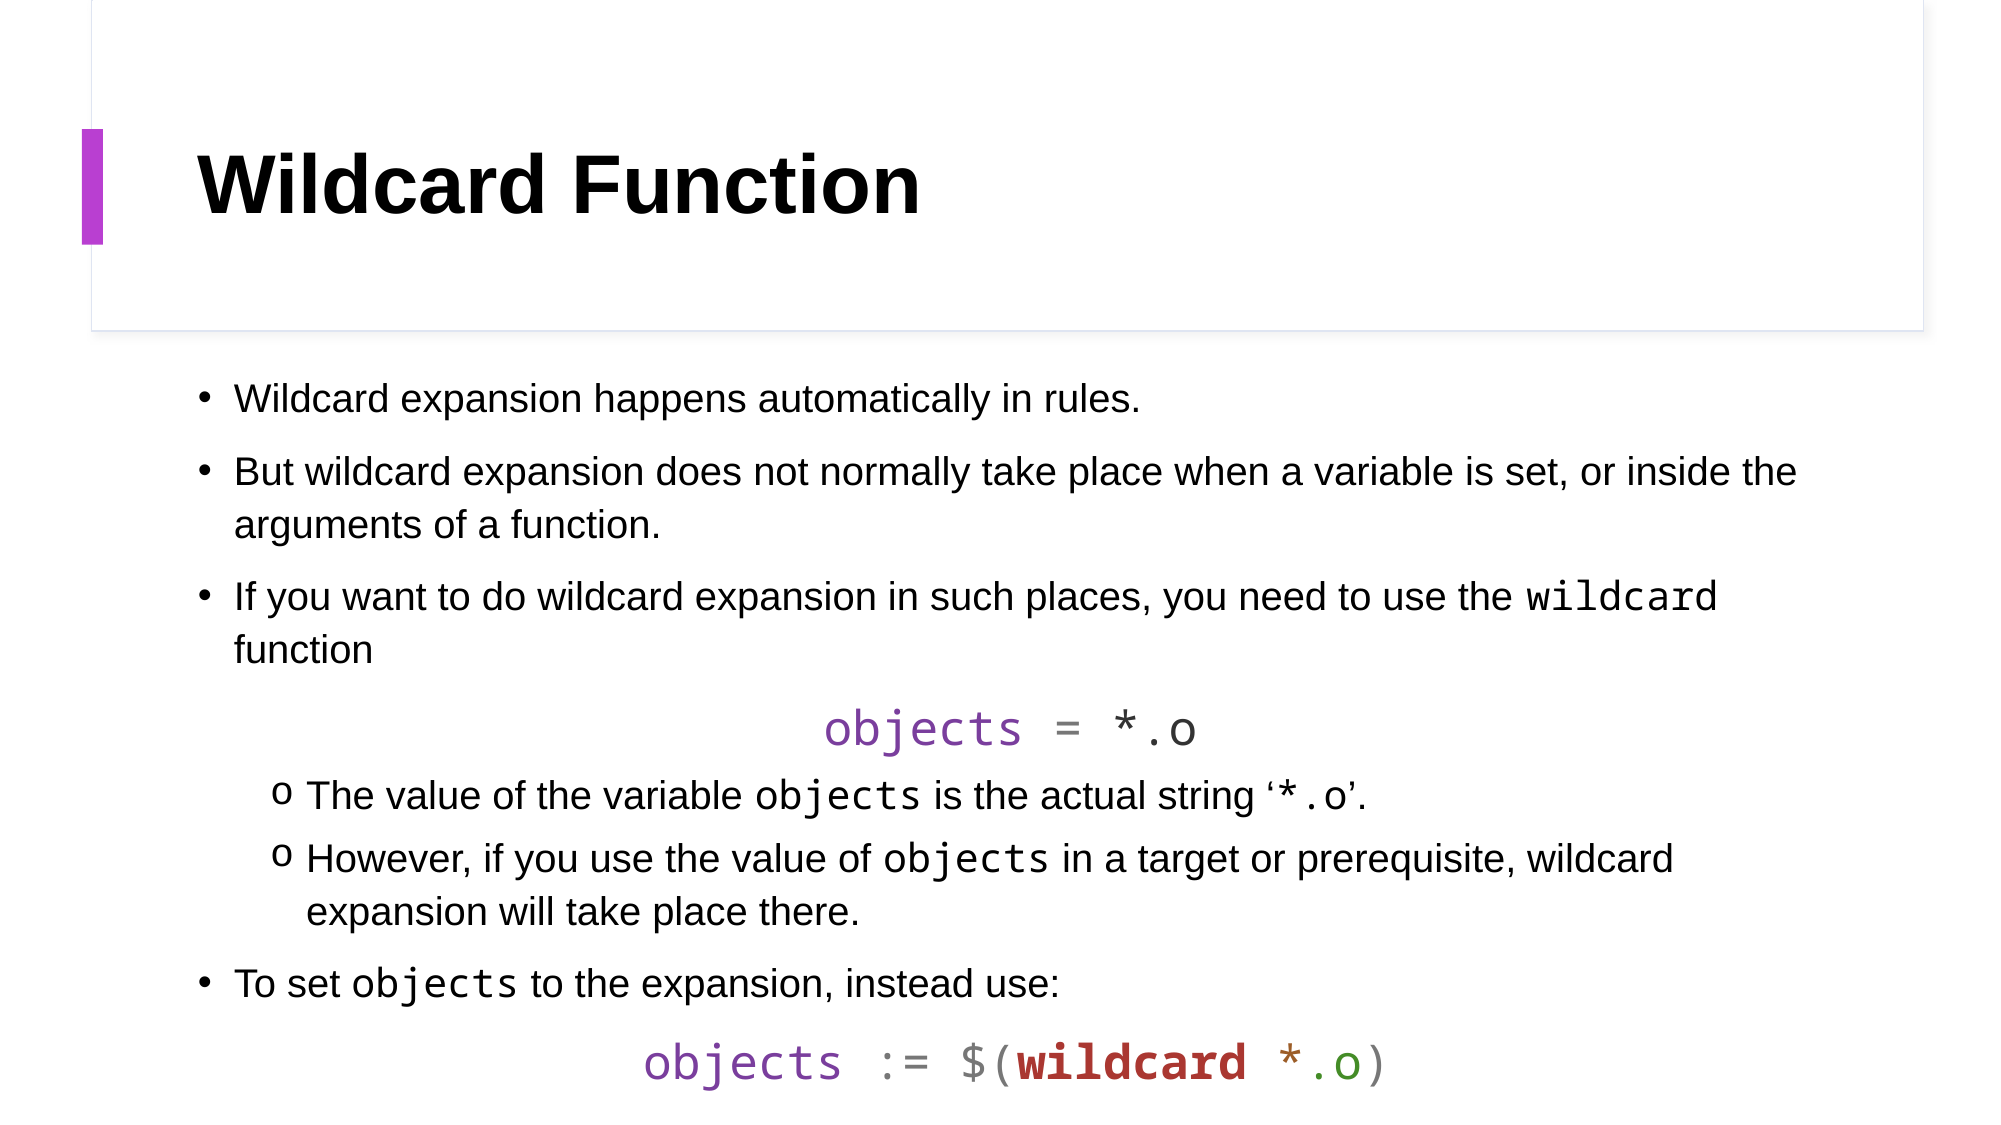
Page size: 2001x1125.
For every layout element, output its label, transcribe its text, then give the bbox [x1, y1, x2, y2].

title Wildcard Function [183, 90, 1851, 284]
list Wildcard expansion happens automatically in rules. But wildcard expansion does not normally take place when a variable is set, or inside the arguments of a function. If you want to do wildcard expansion in such places, you need to use the wildcard function objects = *.o The value of the variable objects is the actual string ‘*.o’. However, if you use the value of objects in a target or prerequisite, wildcard expansion will take place there. To set objects to the expansion, instead use: objects := $(wildcard *.o) [183, 360, 1851, 1104]
